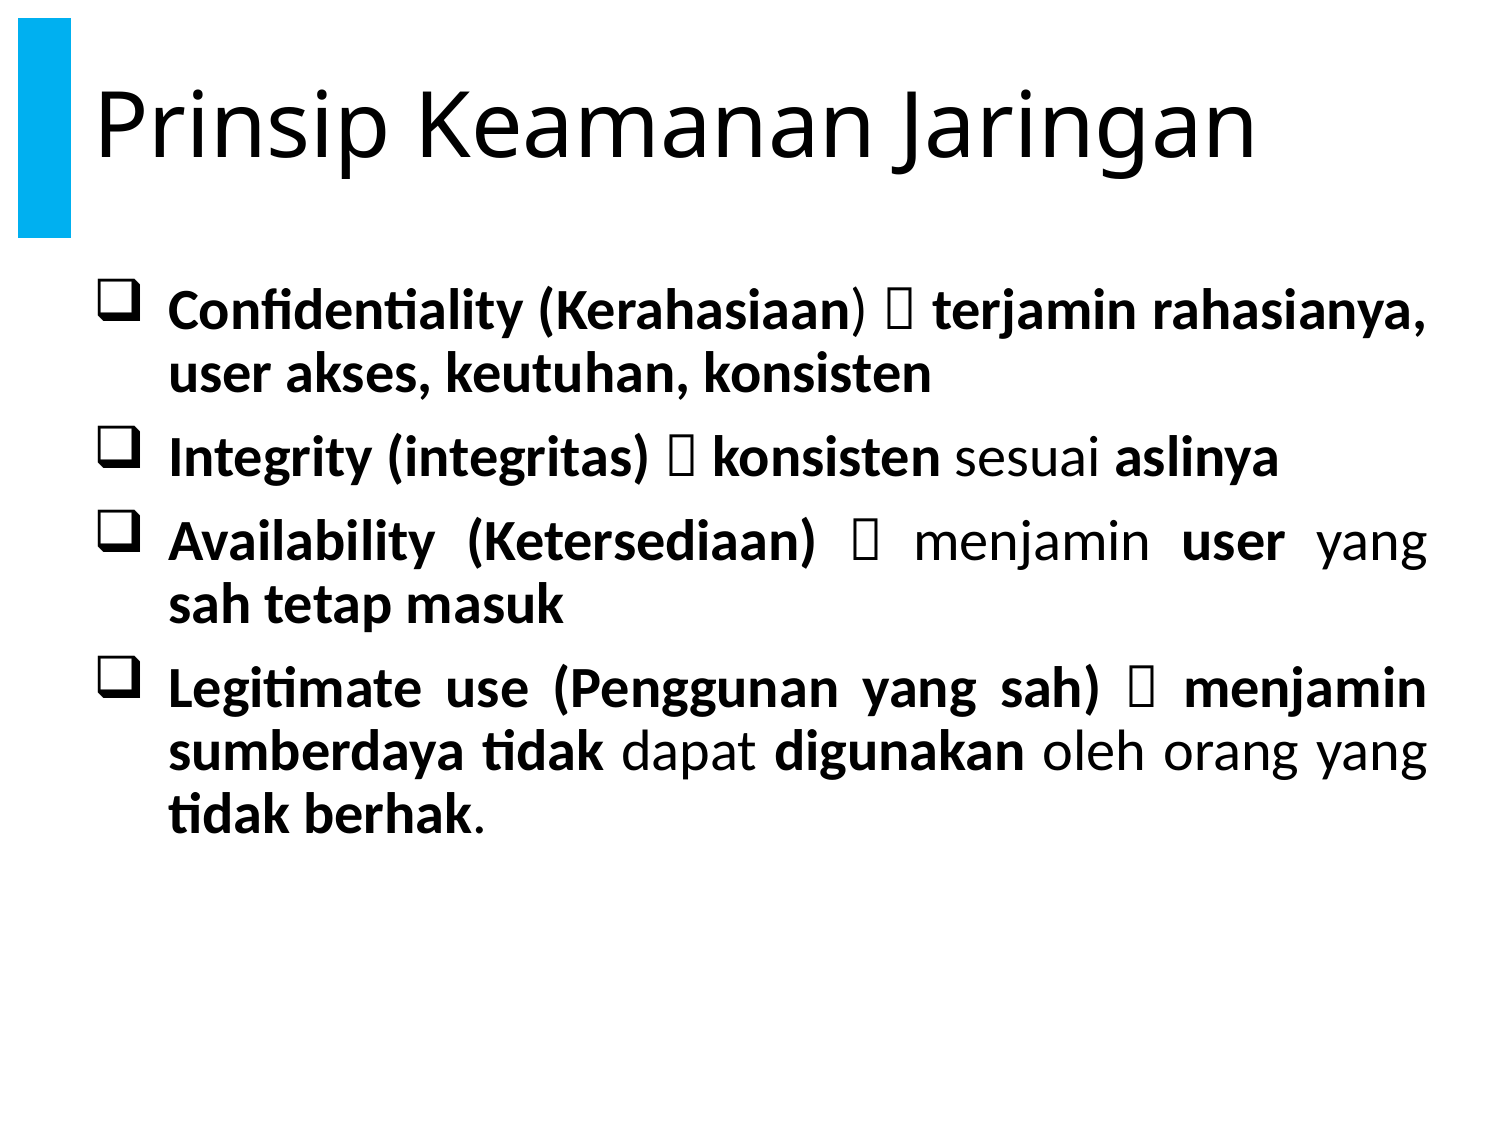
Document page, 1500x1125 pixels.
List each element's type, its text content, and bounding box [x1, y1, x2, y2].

list Confidentiality (Kerahasiaan)  terjamin rahasianya, user akses, keutuhan, konsisten Integrity (integritas)  konsisten sesuai aslinya Availability (Ketersediaan)  menjamin user yang sah tetap masuk Legitimate use (Penggunan yang sah)  menjamin sumberdaya tidak dapat digunakan oleh orang yang tidak berhak. [78, 272, 1443, 1070]
title Prinsip Keamanan Jaringan [78, 19, 1443, 237]
